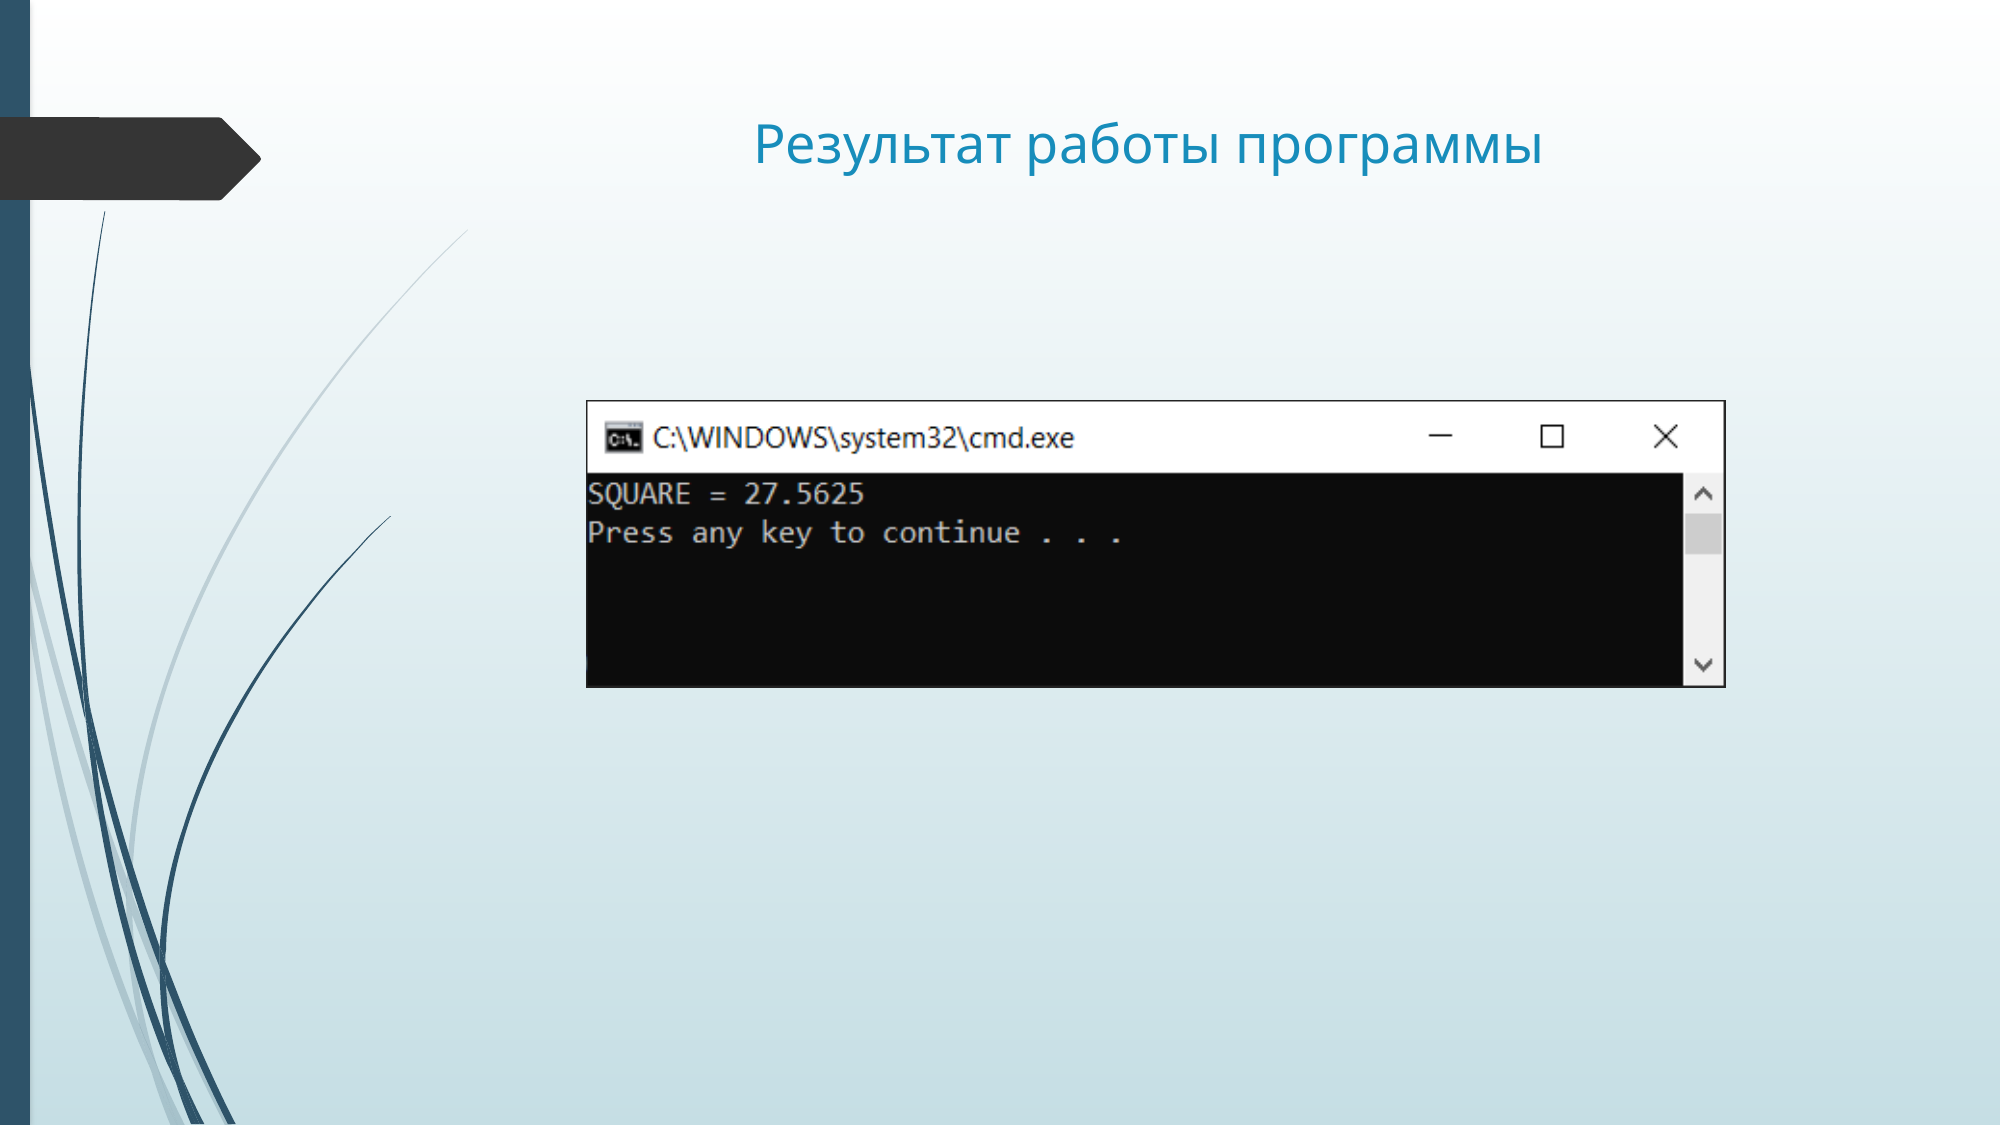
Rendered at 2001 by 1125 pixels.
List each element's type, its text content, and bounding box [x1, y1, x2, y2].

picture [586, 400, 1727, 688]
title Результат работы программы [425, 102, 1888, 313]
